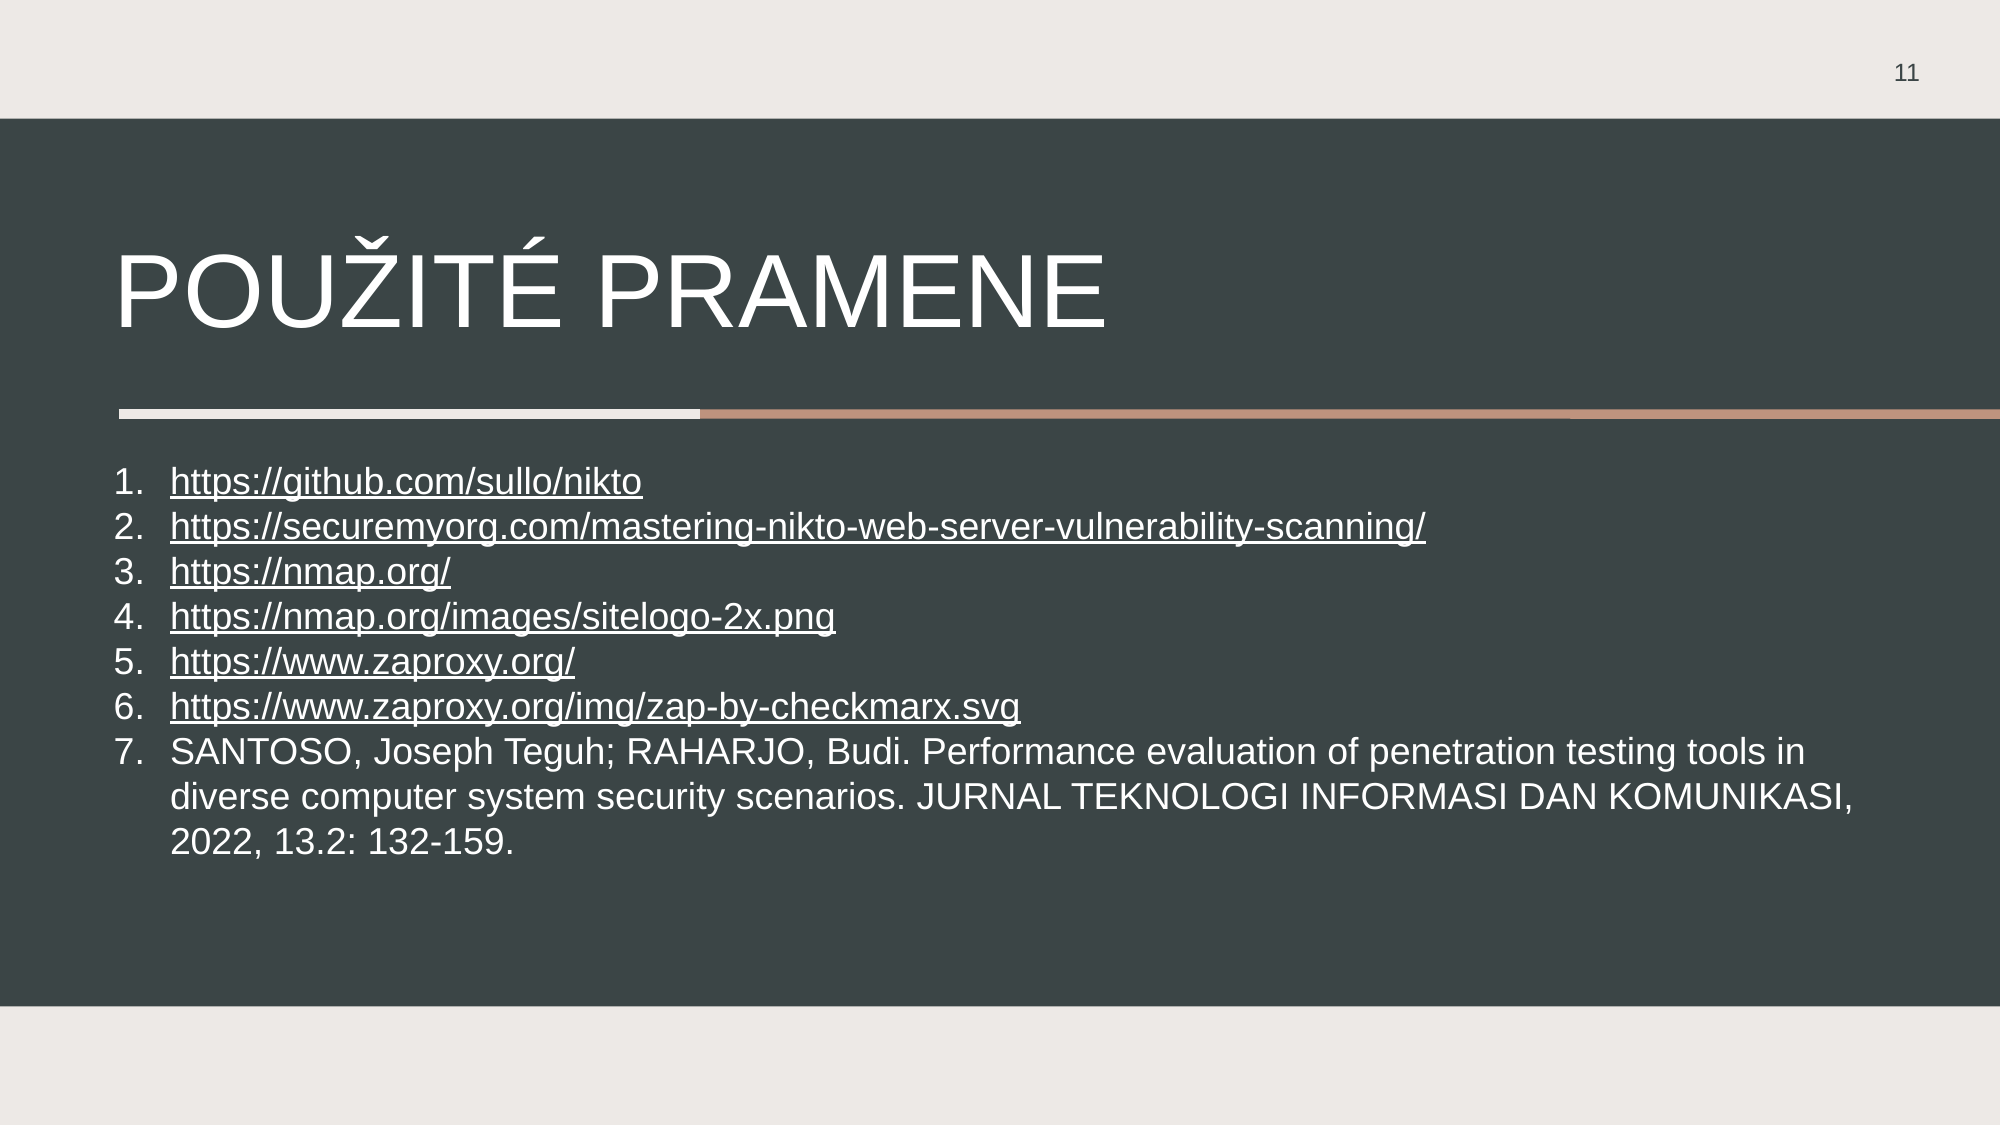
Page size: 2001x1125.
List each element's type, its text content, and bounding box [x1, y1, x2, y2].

title Použité pramene [98, 239, 1824, 335]
text_box https://github.com/sullo/nikto https://securemyorg.com/mastering-nikto-web-server-vulnerability-scanning/ https://nmap.org/ https://nmap.org/images/sitelogo-2x.png https://www.zaproxy.org/ https://www.zaproxy.org/img/zap-by-checkmarx.svg SANTOSO, Joseph Teguh; RAHARJO, Budi. Performance evaluation of penetration testing tools in diverse computer system security scenarios. JURNAL TEKNOLOGI INFORMASI DAN KOMUNIKASI, 2022, 13.2: 132-159. [98, 449, 1935, 870]
slide_number 11 [1660, 49, 1935, 95]
